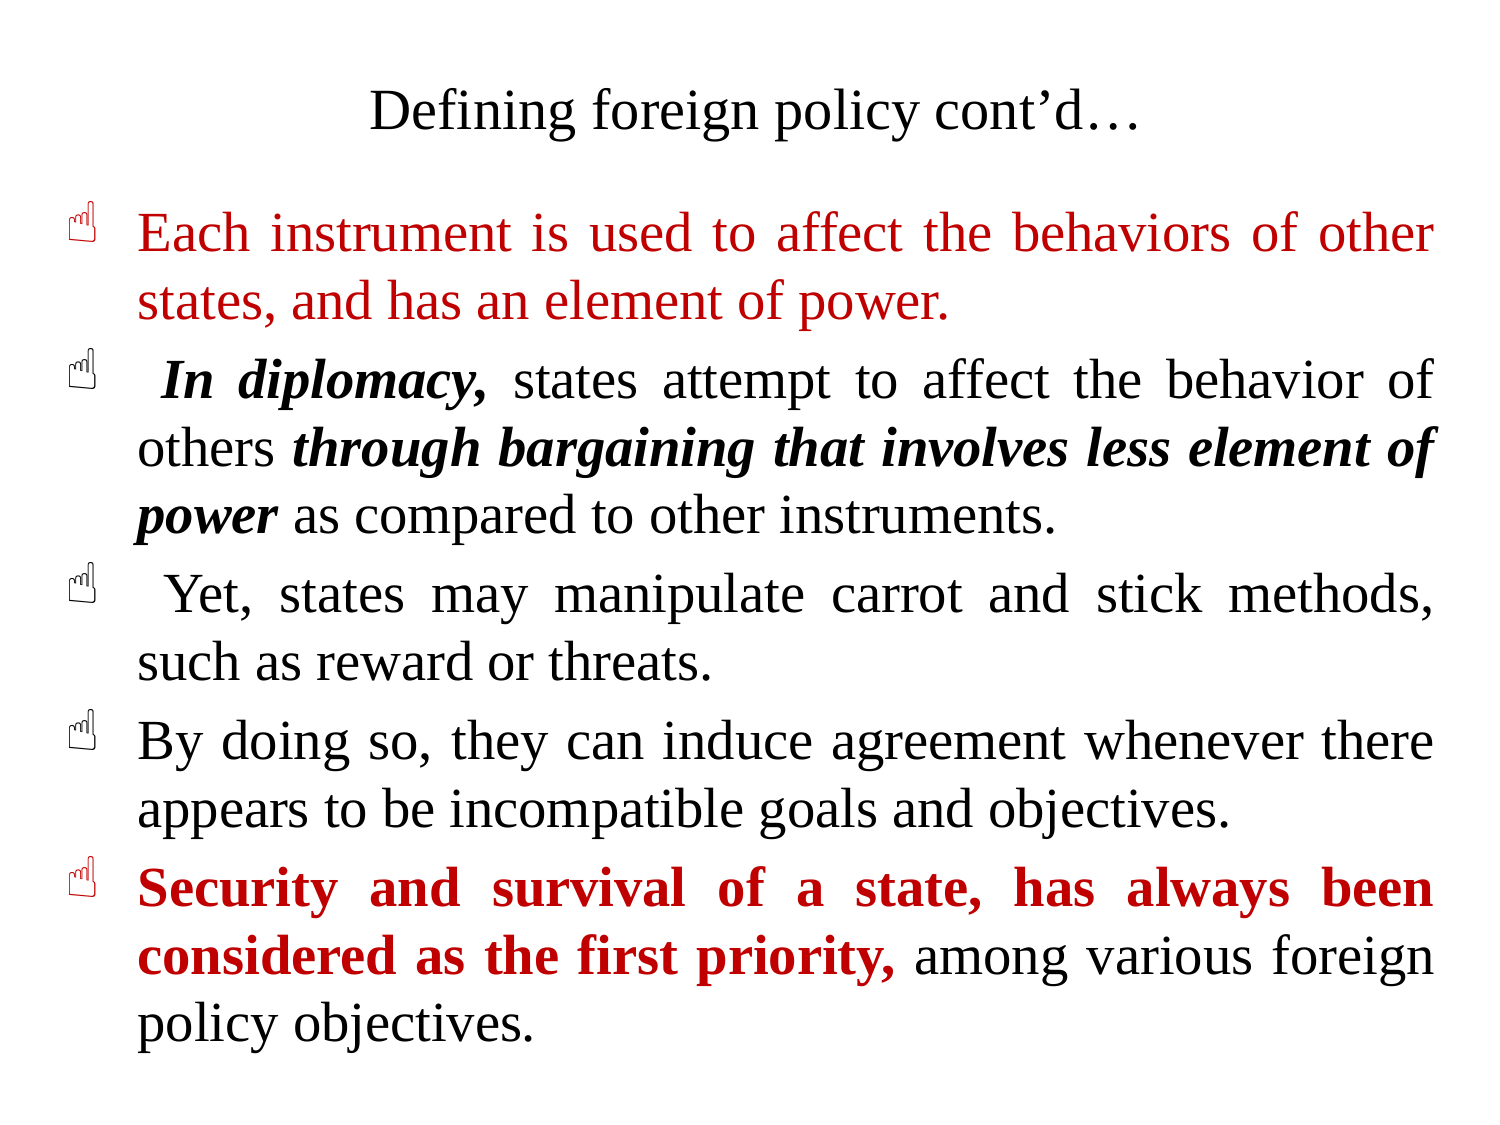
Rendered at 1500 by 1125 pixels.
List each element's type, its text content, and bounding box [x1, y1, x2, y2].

title Defining foreign policy cont’d… [62, 62, 1450, 150]
subtitle Each instrument is used to affect the behaviors of other states, and has an element of power. In diplomacy, states attempt to affect the behavior of others through bargaining that involves less element of power as compared to other instruments. Yet, states may manipulate carrot and stick methods, such as reward or threats. By doing so, they can induce agreement whenever there appears to be incompatible goals and objectives. Security and survival of a state, has always been considered as the first priority, among various foreign policy objectives. [50, 187, 1450, 1063]
